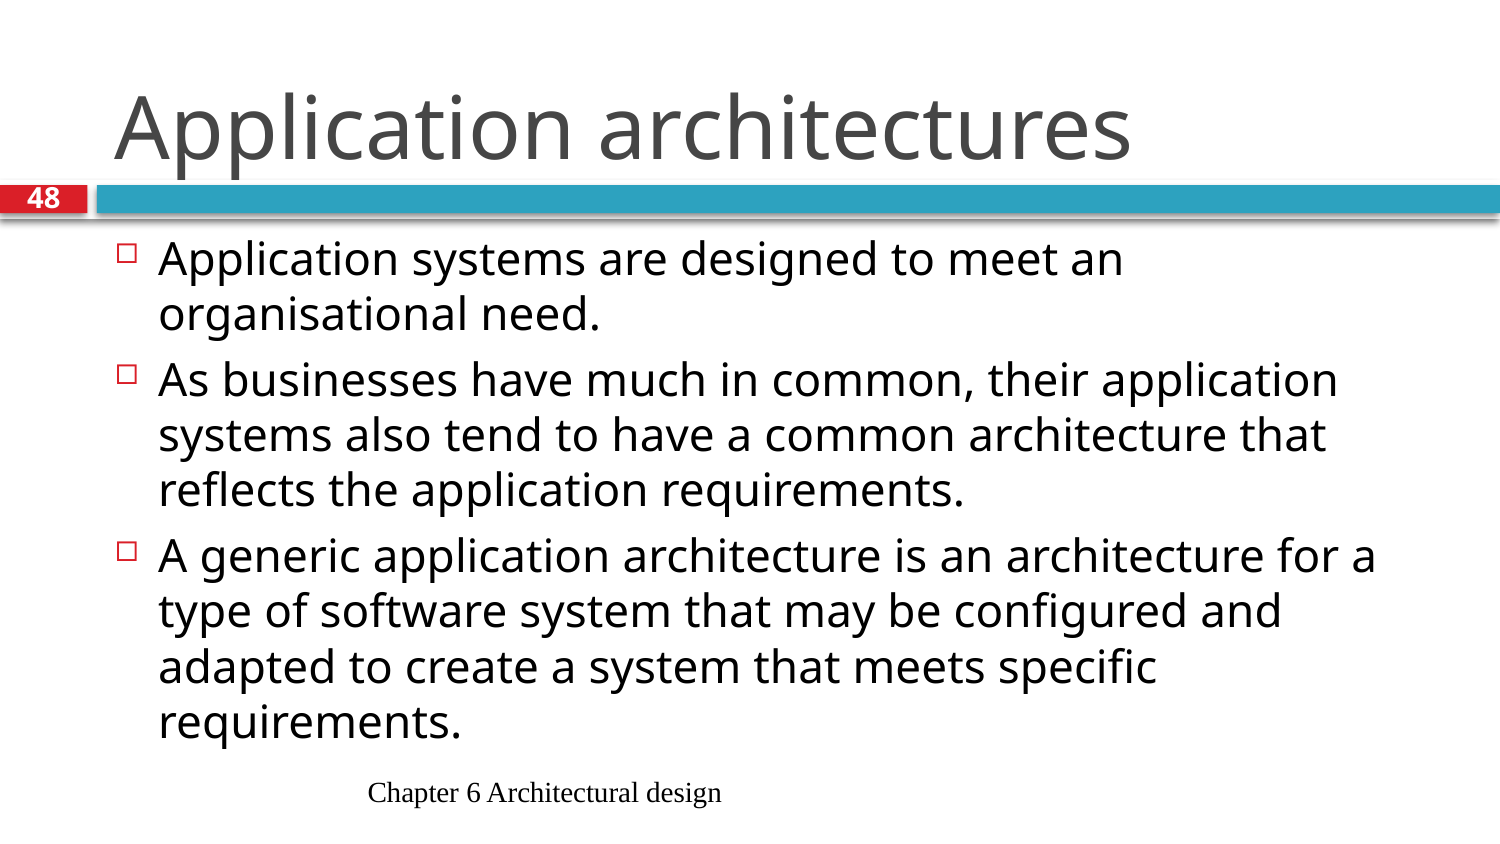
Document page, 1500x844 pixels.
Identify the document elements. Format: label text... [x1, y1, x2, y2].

title Application architectures [99, 19, 1438, 185]
footer Chapter 6 Architectural design [99, 768, 990, 814]
slide_number 48 [0, 184, 88, 215]
list Application systems are designed to meet an organisational need. As businesses have much in common, their application systems also tend to have a common architecture that reflects the application requirements. A generic application architecture is an architecture for a type of software system that may be configured and adapted to create a system that meets specific requirements. [99, 221, 1438, 760]
